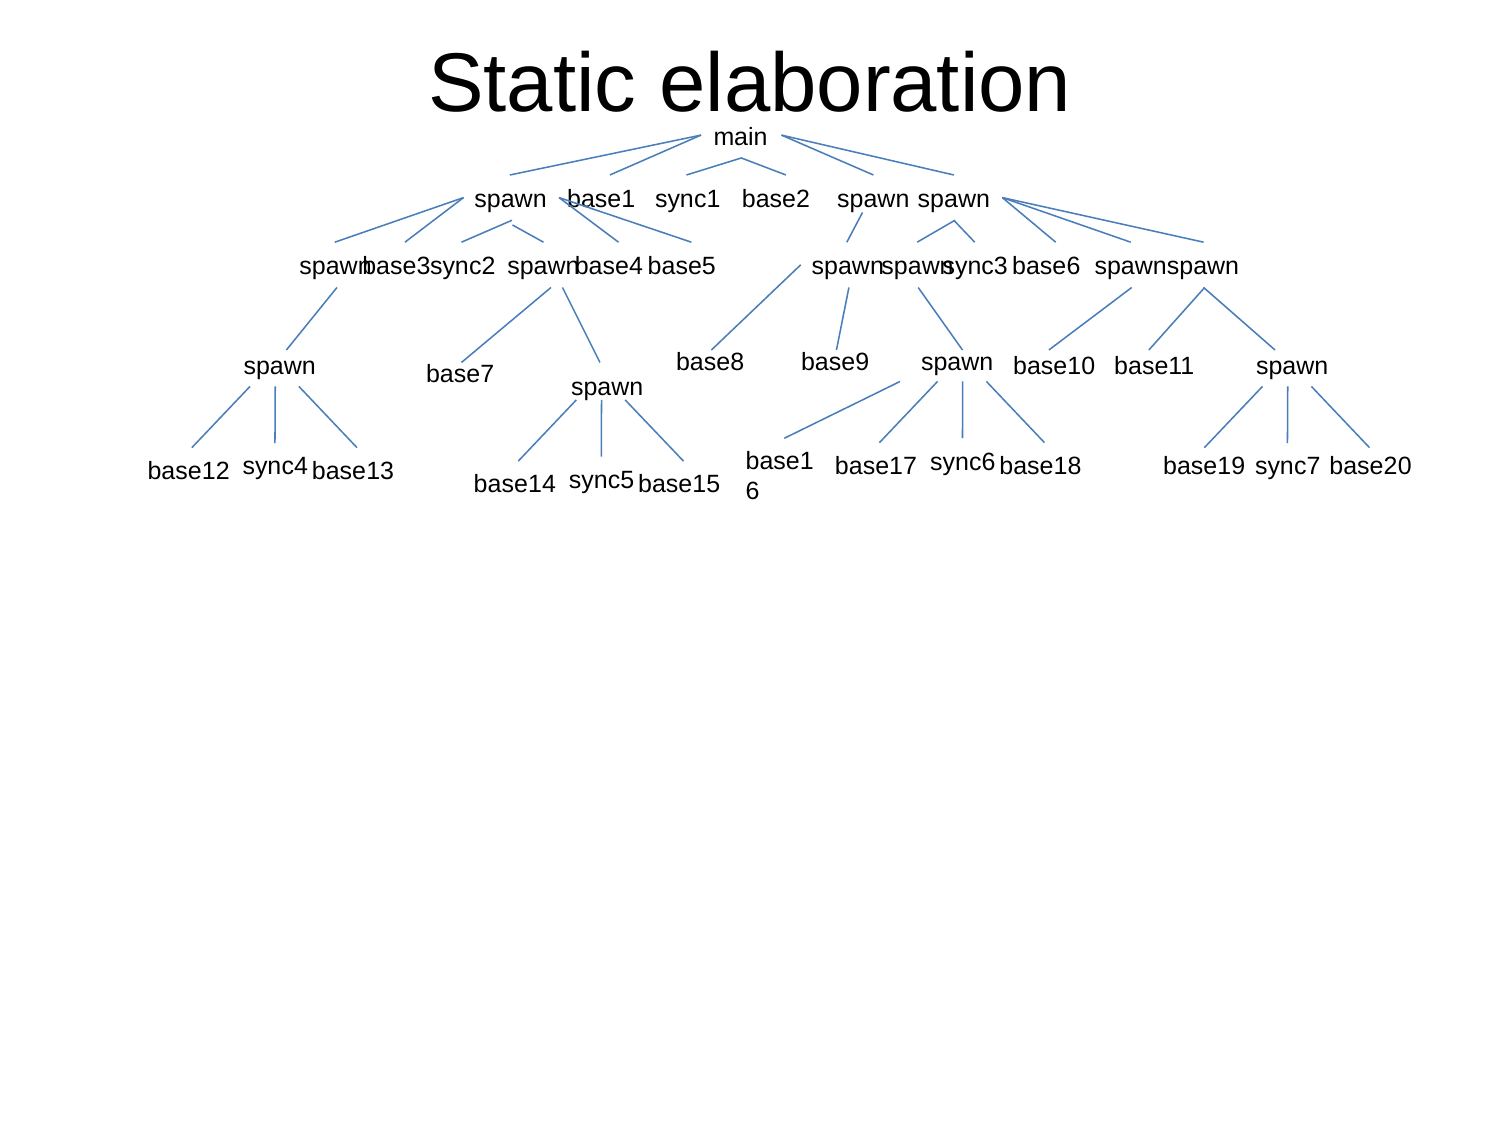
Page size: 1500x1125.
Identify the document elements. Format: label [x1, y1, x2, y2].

text_box [74, 20, 1427, 513]
